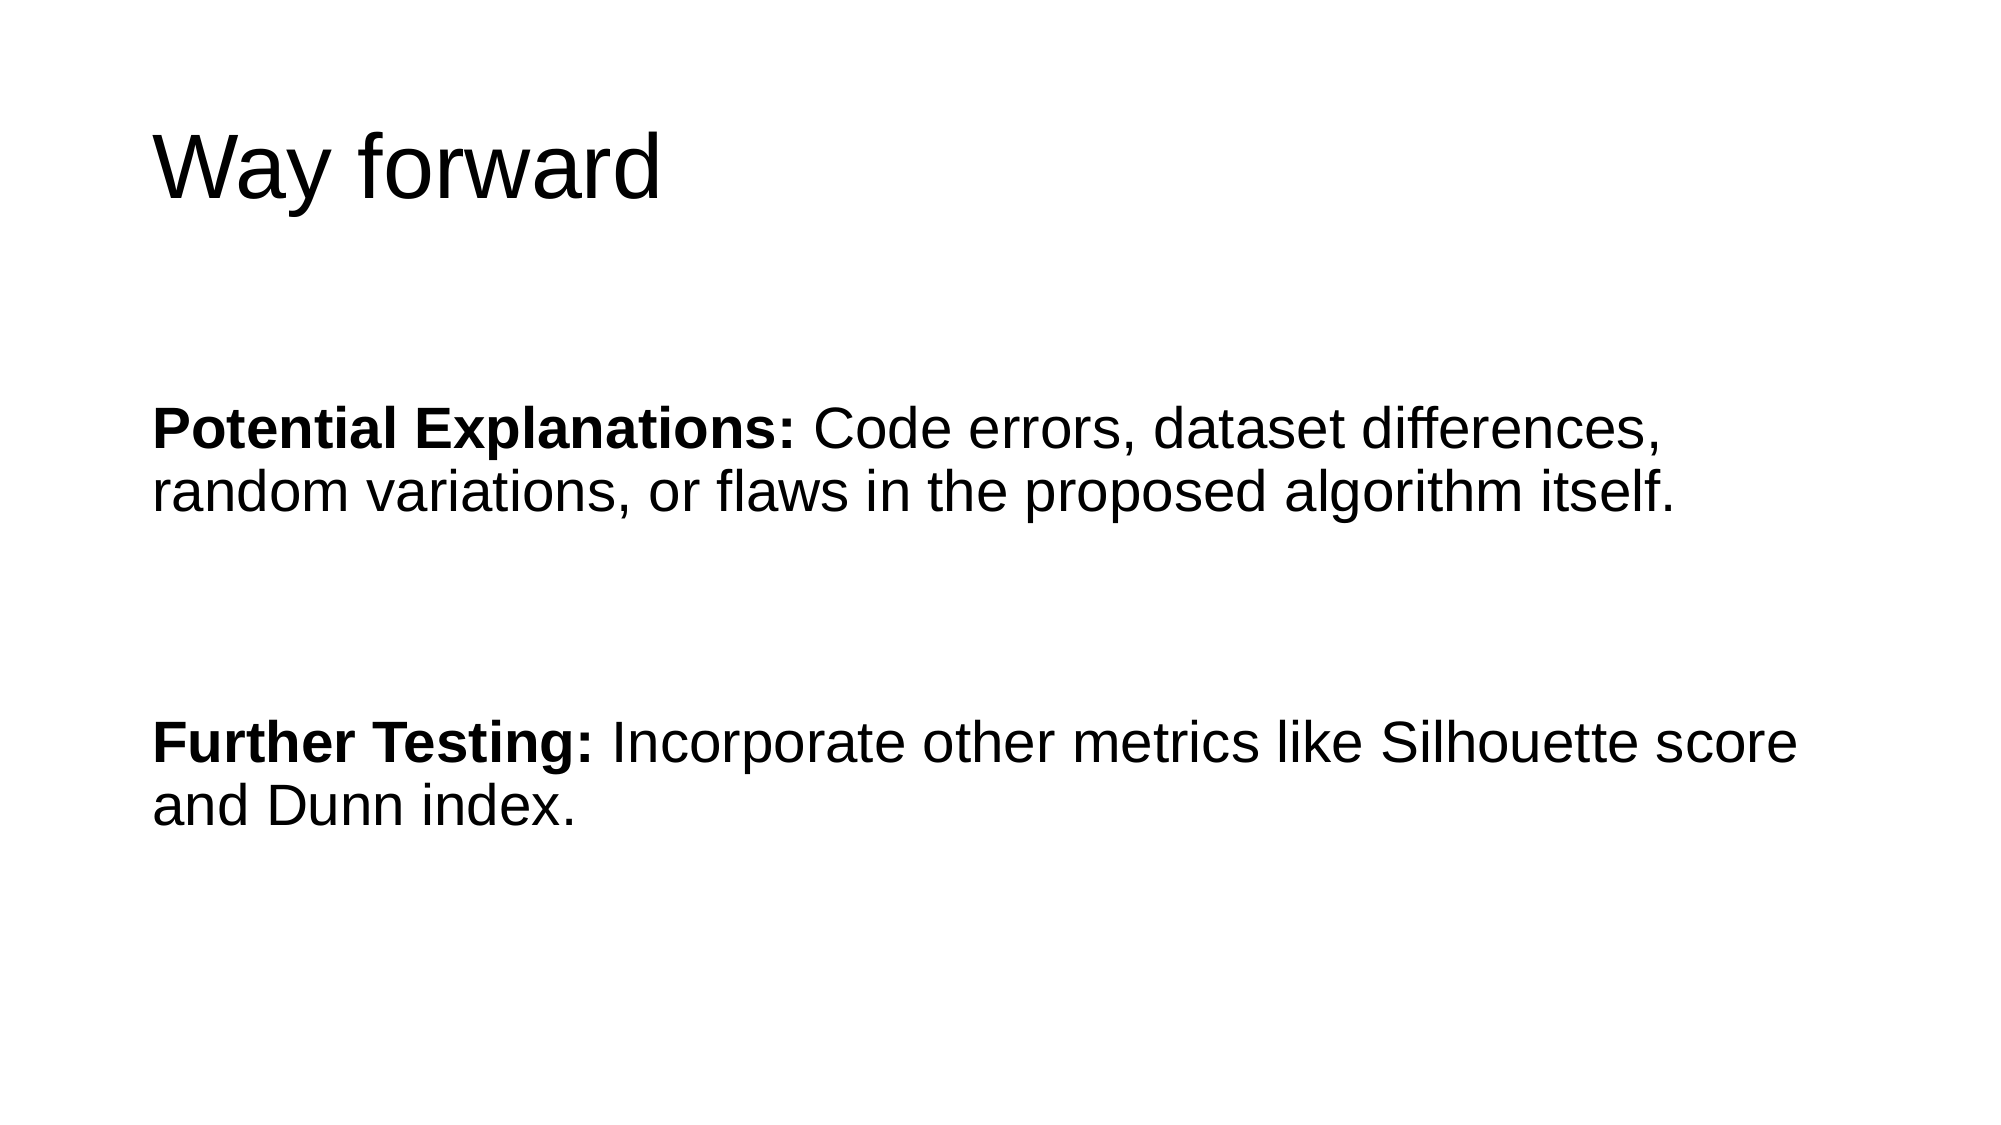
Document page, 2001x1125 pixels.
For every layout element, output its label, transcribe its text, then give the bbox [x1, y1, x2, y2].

title Way forward [137, 59, 1863, 278]
list Potential Explanations: Code errors, dataset differences, random variations, or flaws in the proposed algorithm itself. Further Testing: Incorporate other metrics like Silhouette score and Dunn index. [137, 299, 1863, 1014]
